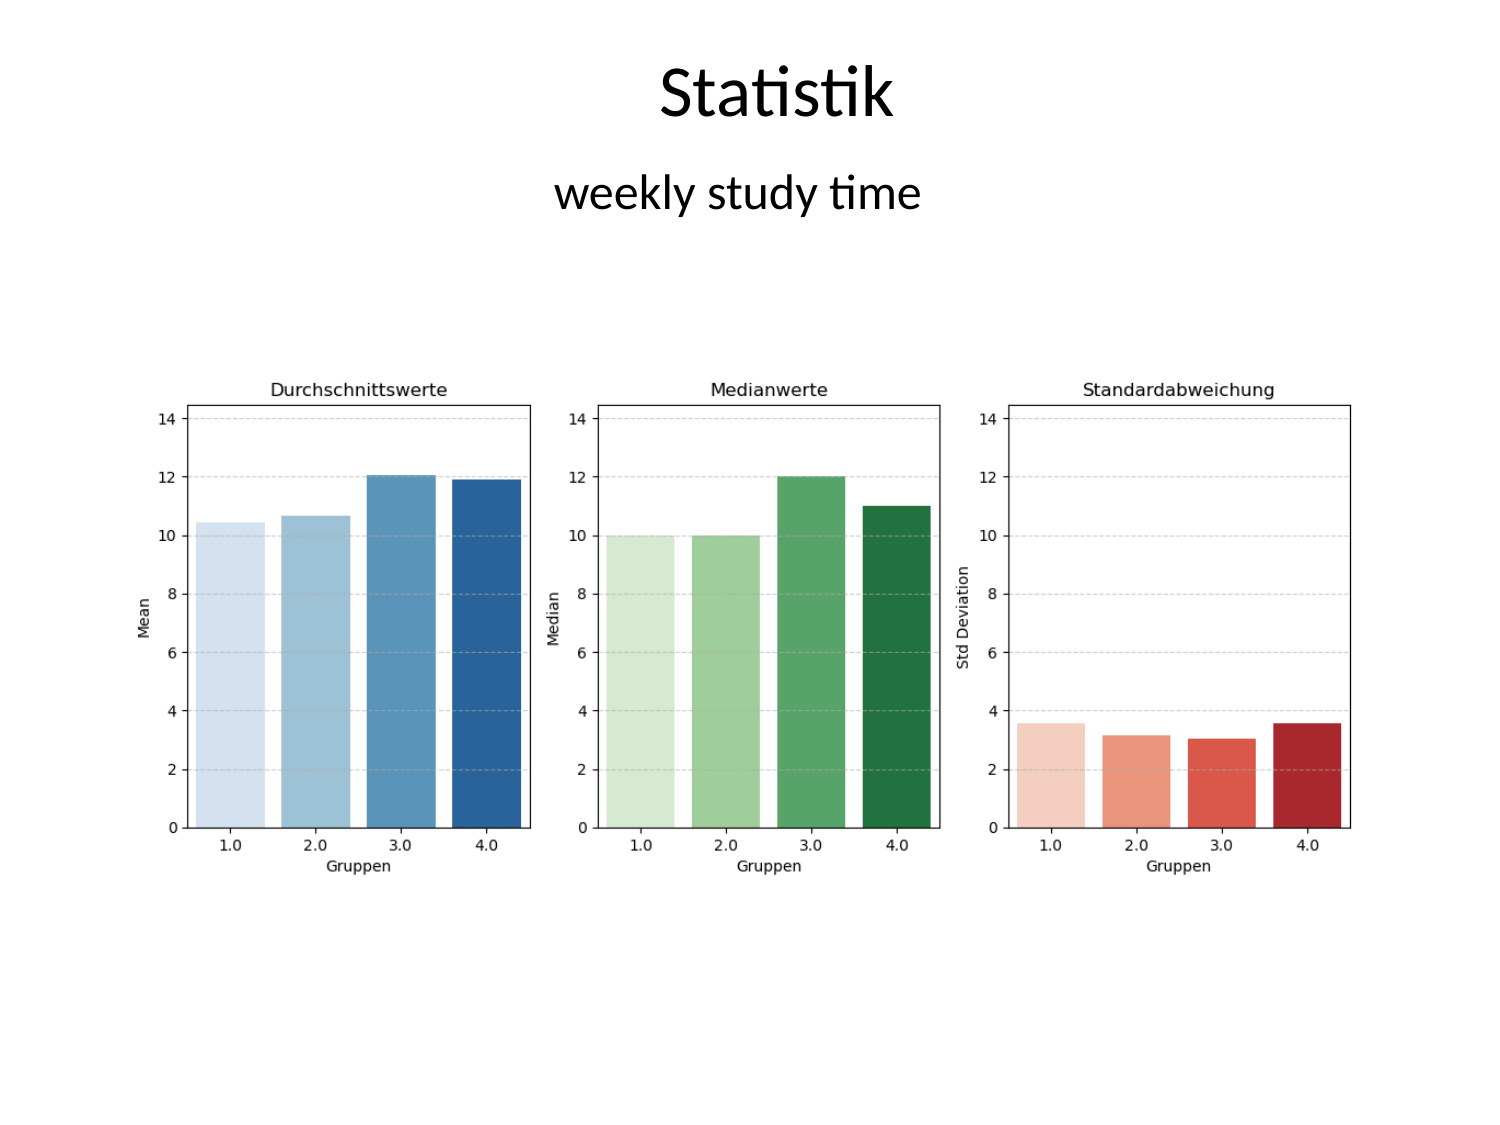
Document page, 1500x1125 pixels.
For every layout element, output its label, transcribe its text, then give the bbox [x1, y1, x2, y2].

text_box weekly study time [538, 152, 1067, 228]
picture [0, 339, 1500, 888]
title Statistik [187, 35, 1367, 139]
